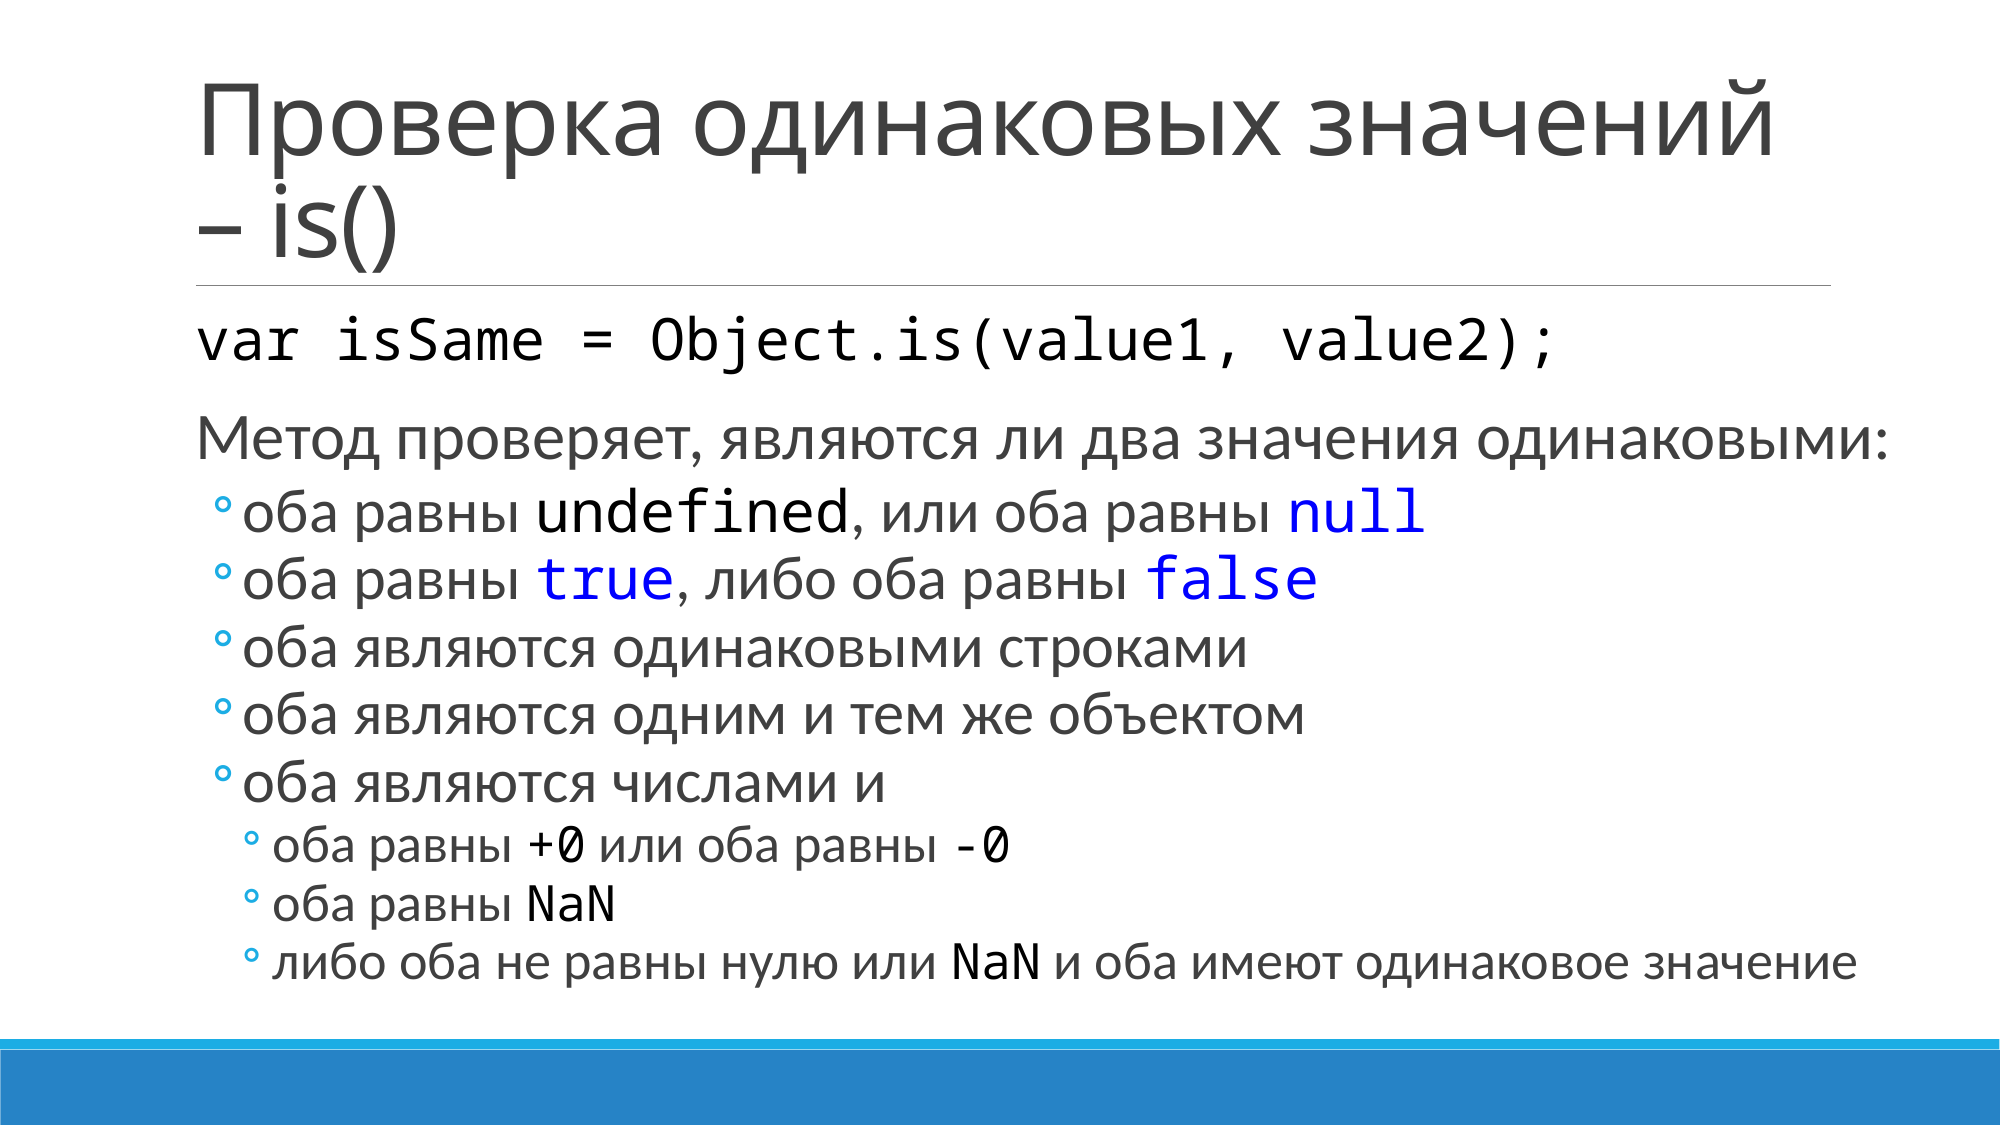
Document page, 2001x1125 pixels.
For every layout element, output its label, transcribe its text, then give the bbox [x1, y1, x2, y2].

list var isSame = Object.is(value1, value2); Метод проверяет, являются ли два значения одинаковыми: оба равны undefined, или оба равны null оба равны true, либо оба равны false оба являются одинаковыми строками оба являются одним и тем же объектом оба являются числами и оба равны +0 или оба равны -0 оба равны NaN либо оба не равны нулю или NaN и оба имеют одинаковое значение [180, 302, 1893, 1014]
title Проверка одинаковых значений – is() [180, 47, 1830, 285]
